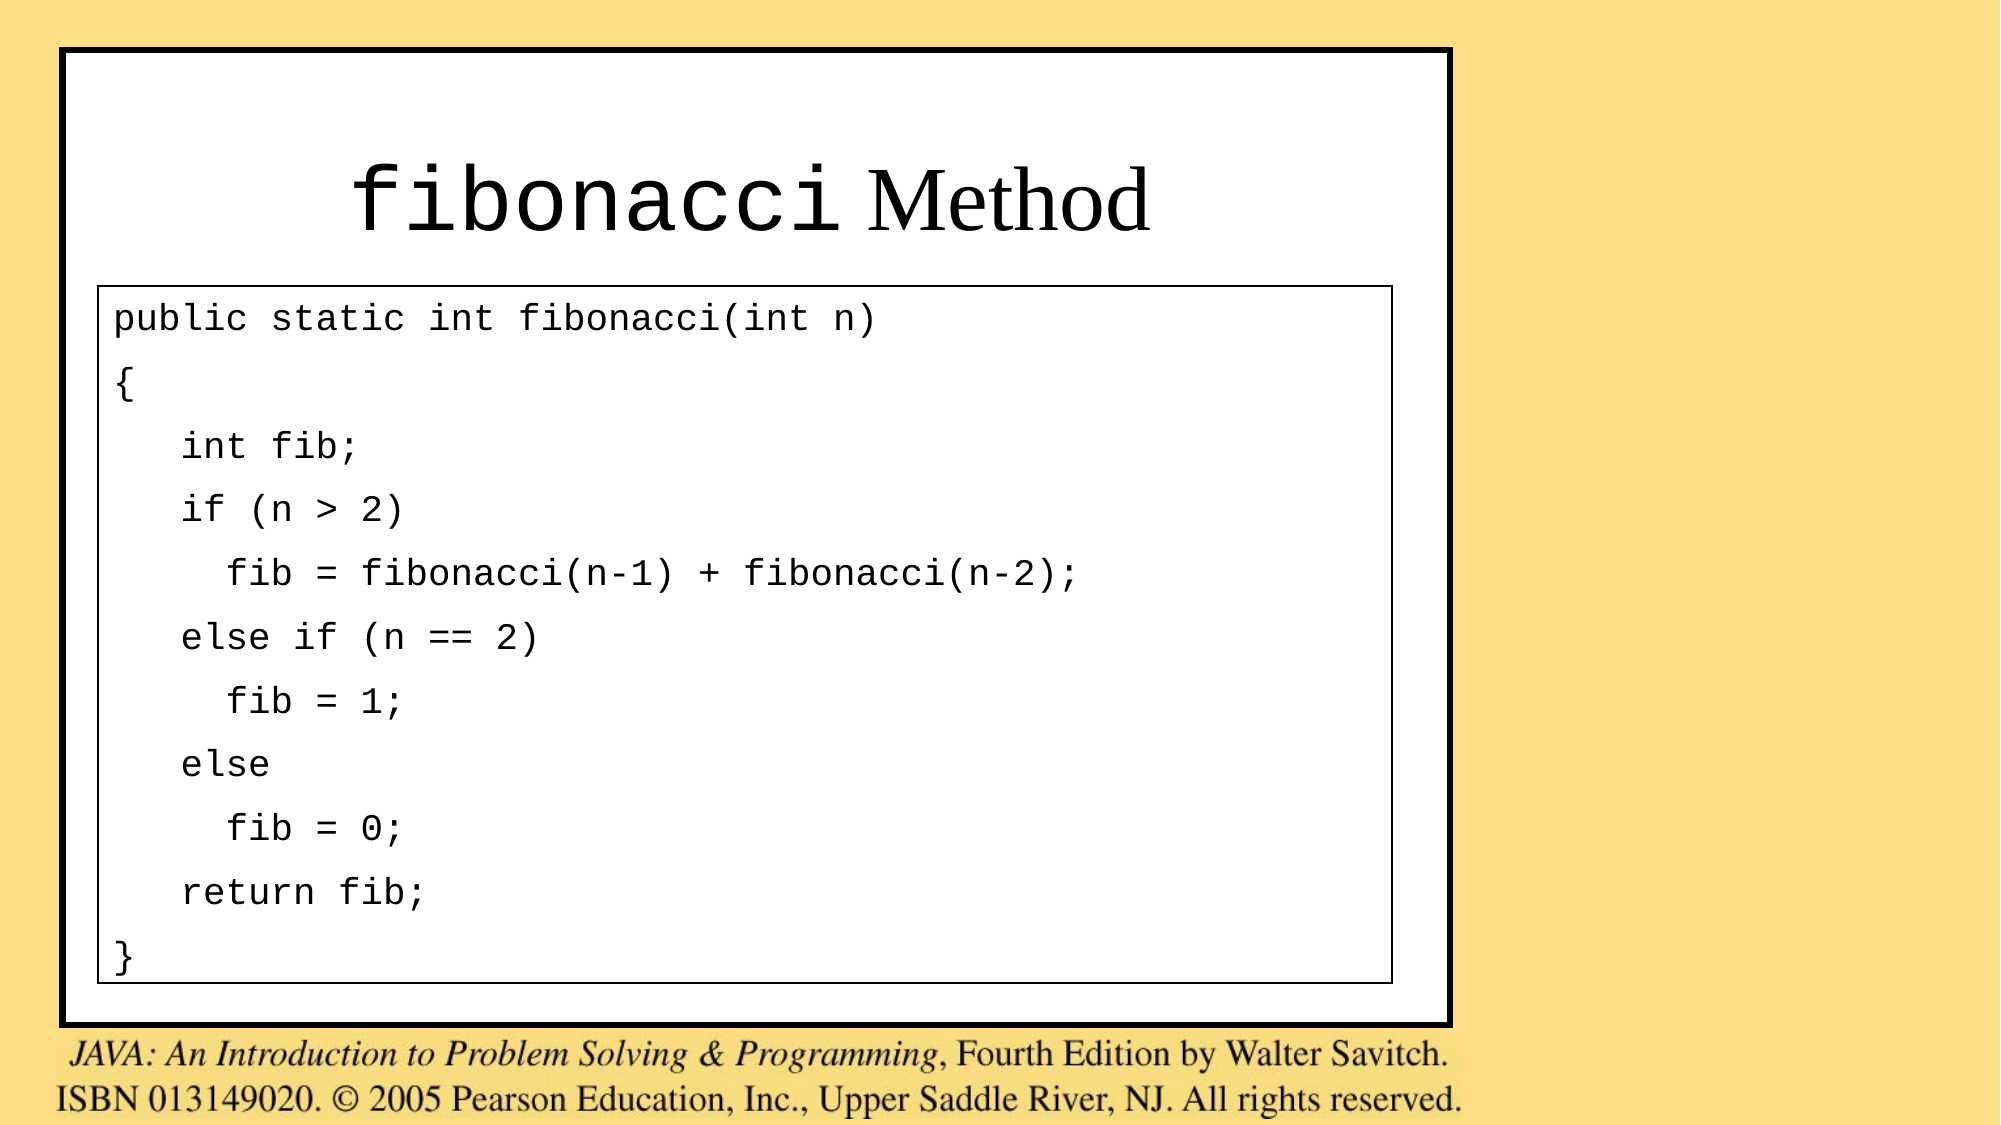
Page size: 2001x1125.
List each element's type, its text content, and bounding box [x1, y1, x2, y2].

picture [56, 1032, 1463, 1119]
text_box public static int fibonacci(int n) { int fib; if (n > 2) fib = fibonacci(n-1) + fibonacci(n-2); else if (n == 2) fib = 1; else fib = 0; return fib; } [98, 285, 1393, 984]
title fibonacci Method [112, 99, 1388, 285]
